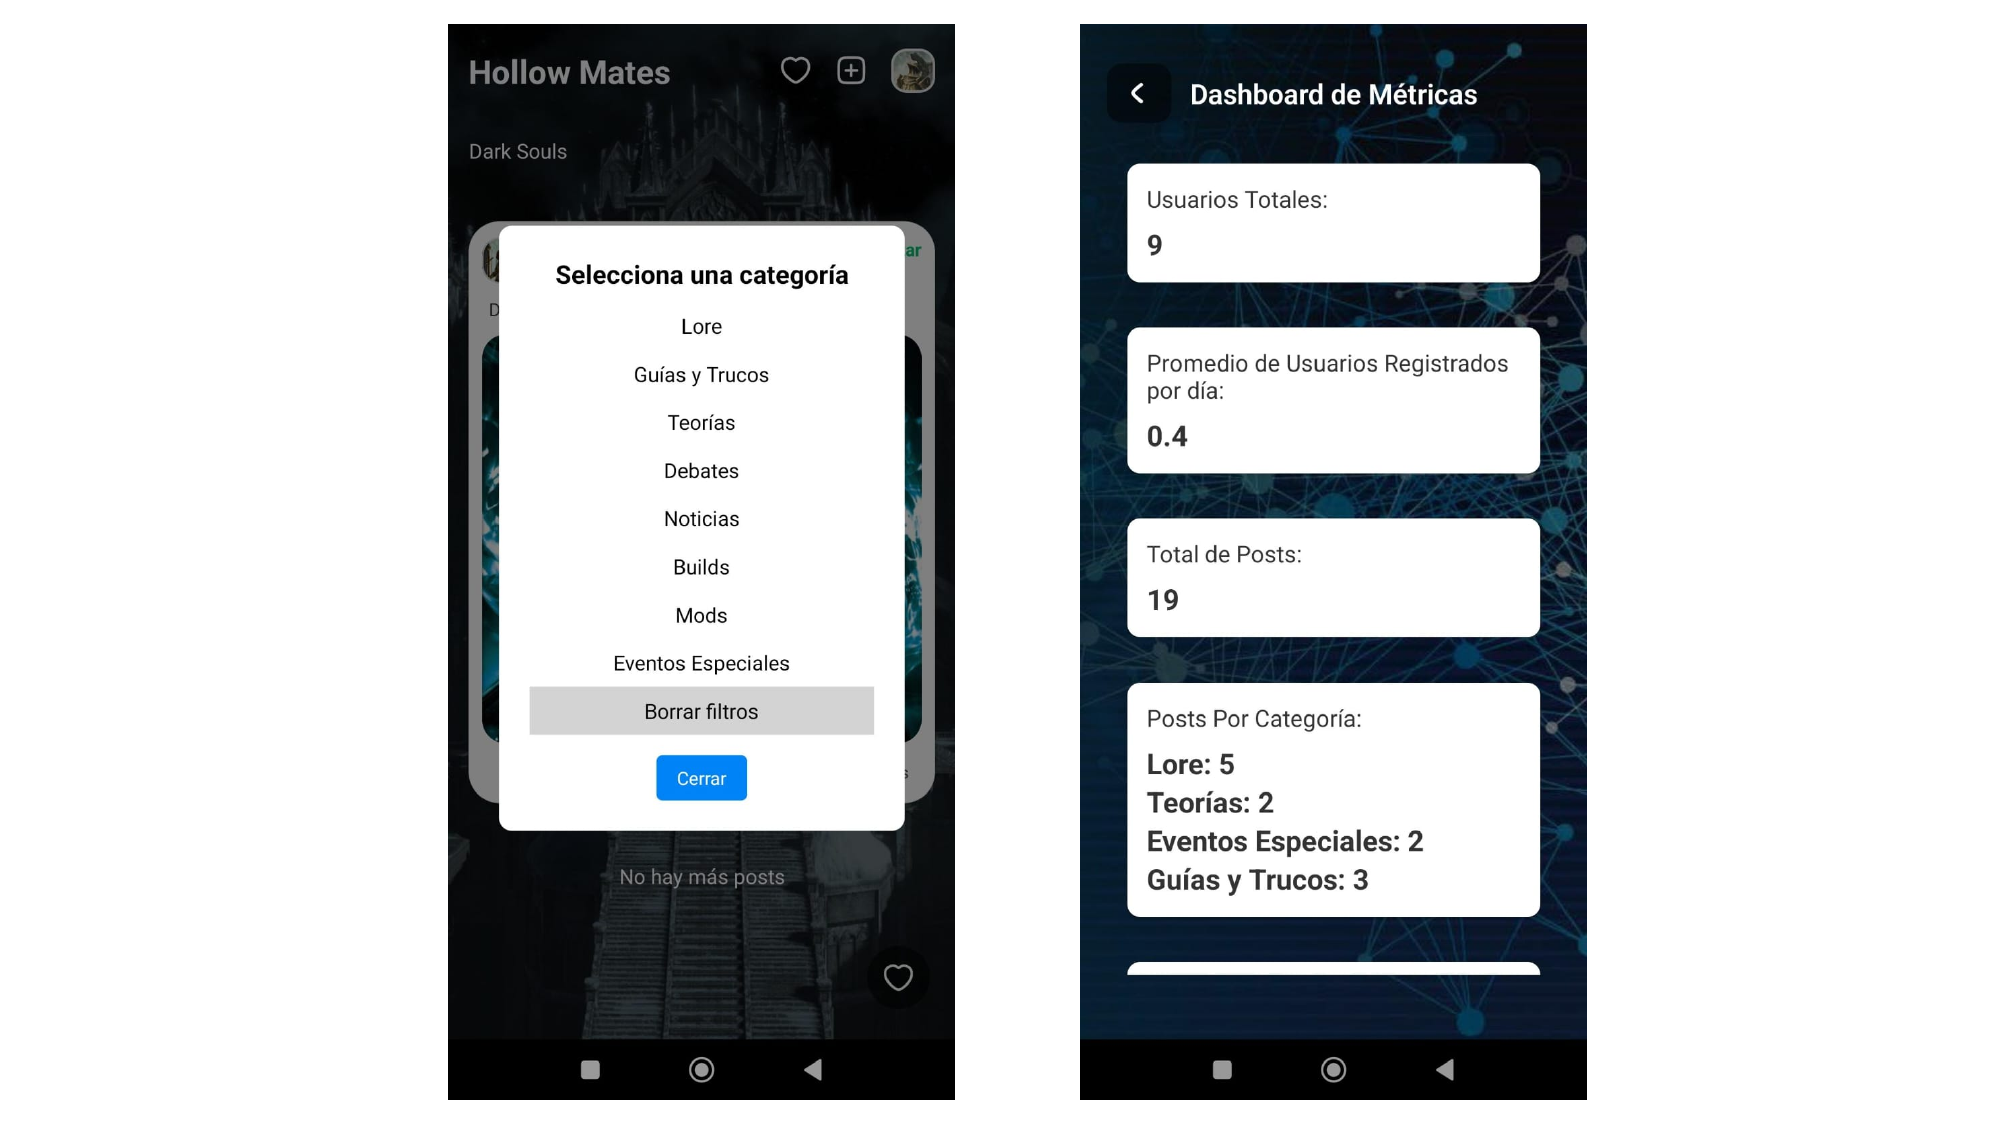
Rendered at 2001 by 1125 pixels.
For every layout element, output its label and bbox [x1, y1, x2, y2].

picture [448, 24, 955, 1101]
picture [1080, 24, 1587, 1101]
